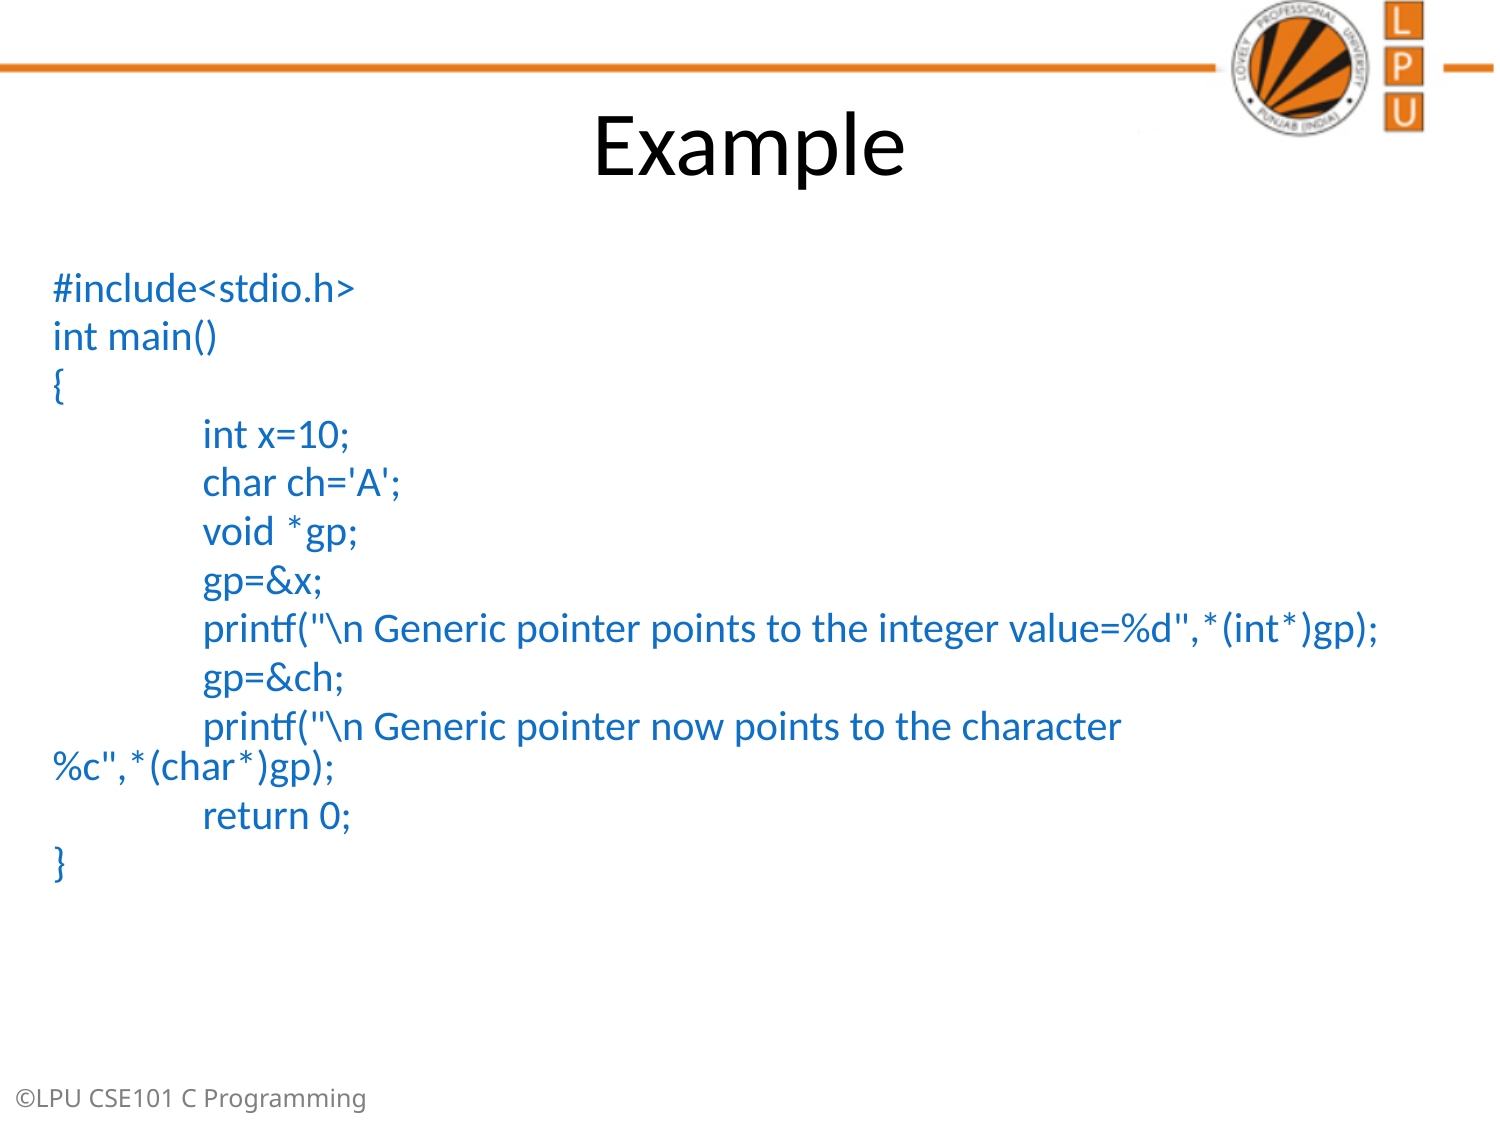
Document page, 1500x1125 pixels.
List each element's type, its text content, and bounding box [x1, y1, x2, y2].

list #include<stdio.h> int main() { int x=10; char ch='A'; void *gp; gp=&x; printf("\n Generic pointer points to the integer value=%d",*(int*)gp); gp=&ch; printf("\n Generic pointer now points to the character %c",*(char*)gp); return 0; } [37, 262, 1425, 1005]
title Example [75, 45, 1425, 233]
picture [0, 0, 1497, 155]
